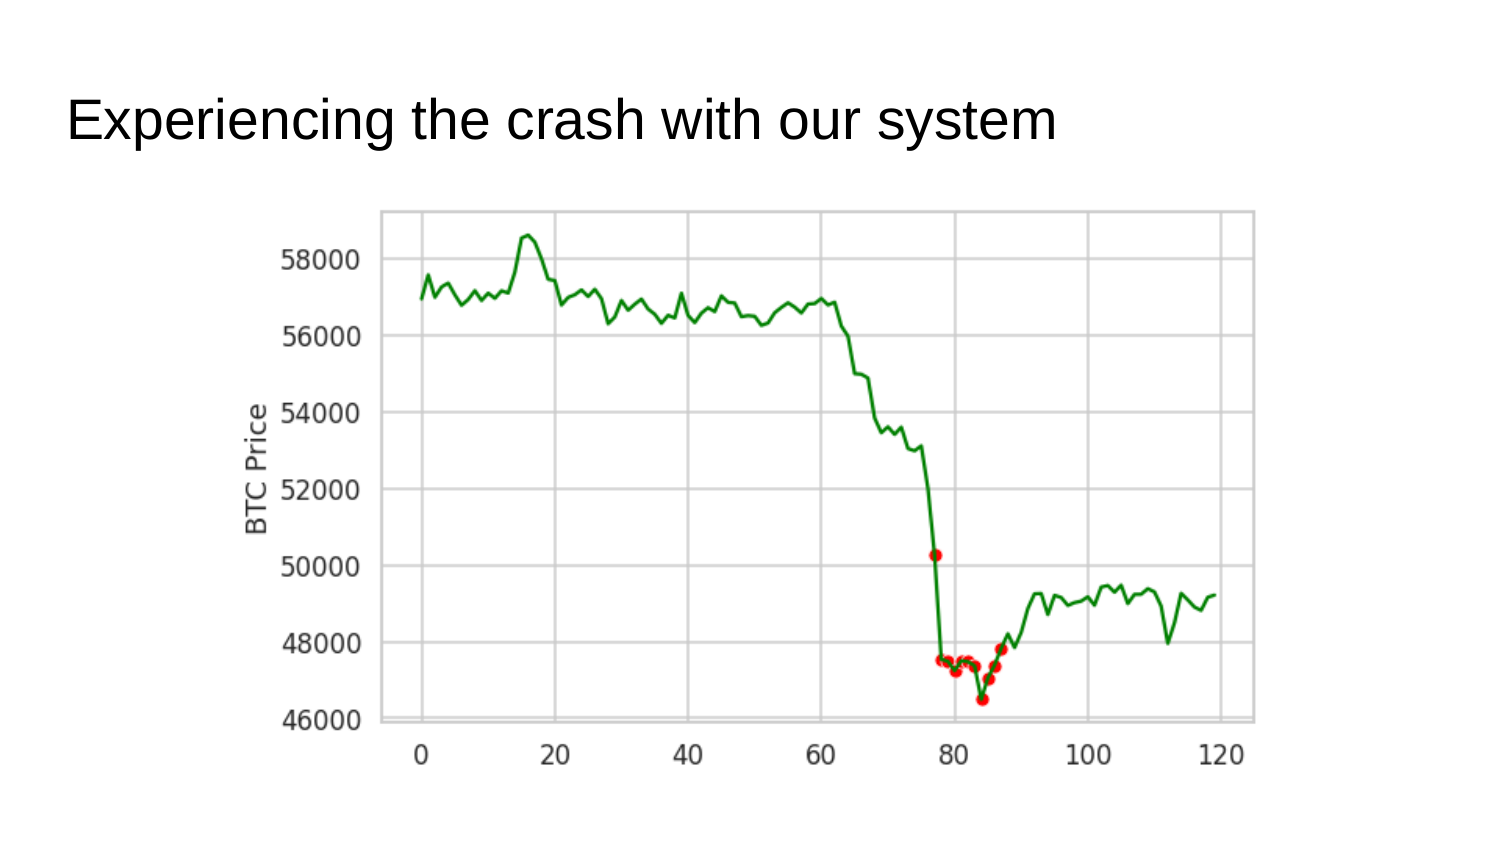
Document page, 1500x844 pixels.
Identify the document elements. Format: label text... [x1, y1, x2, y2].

picture [234, 201, 1265, 782]
title Experiencing the crash with our system [51, 72, 1449, 167]
